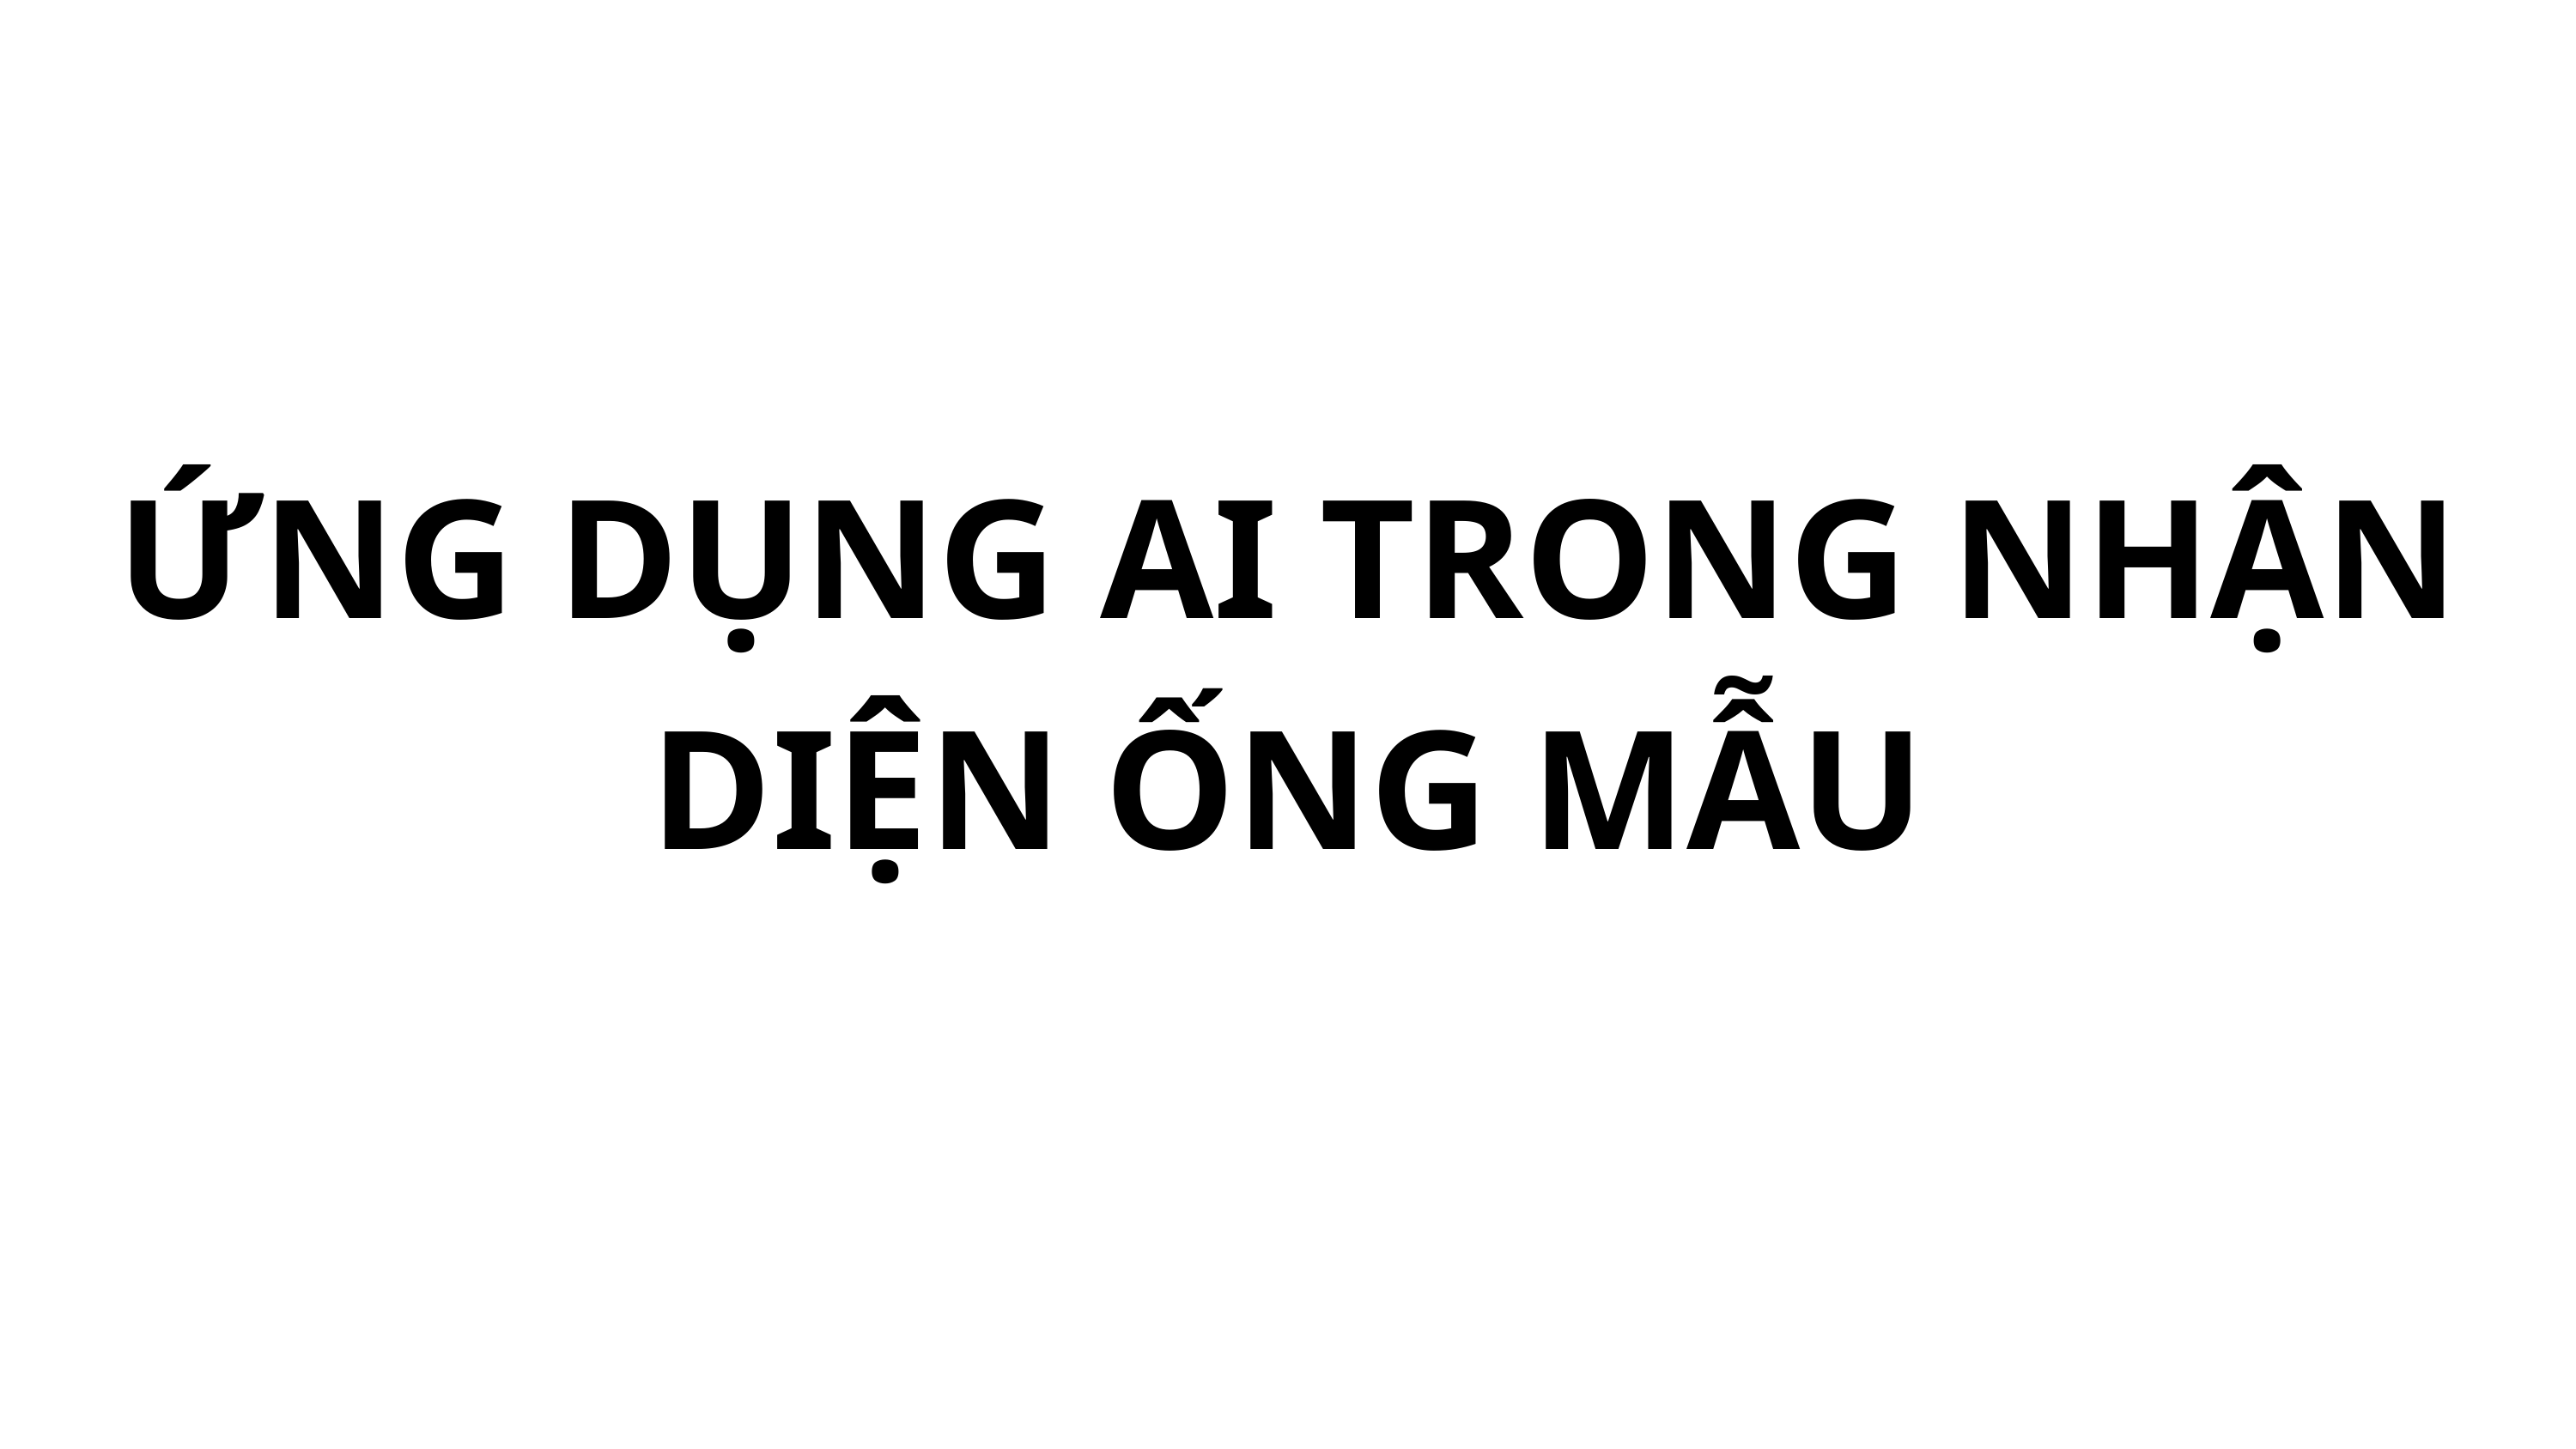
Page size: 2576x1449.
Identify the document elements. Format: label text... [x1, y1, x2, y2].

text_box ỨNG DỤNG AI TRONG NHẬN DIỆN ỐNG MẪU [0, 421, 2576, 882]
